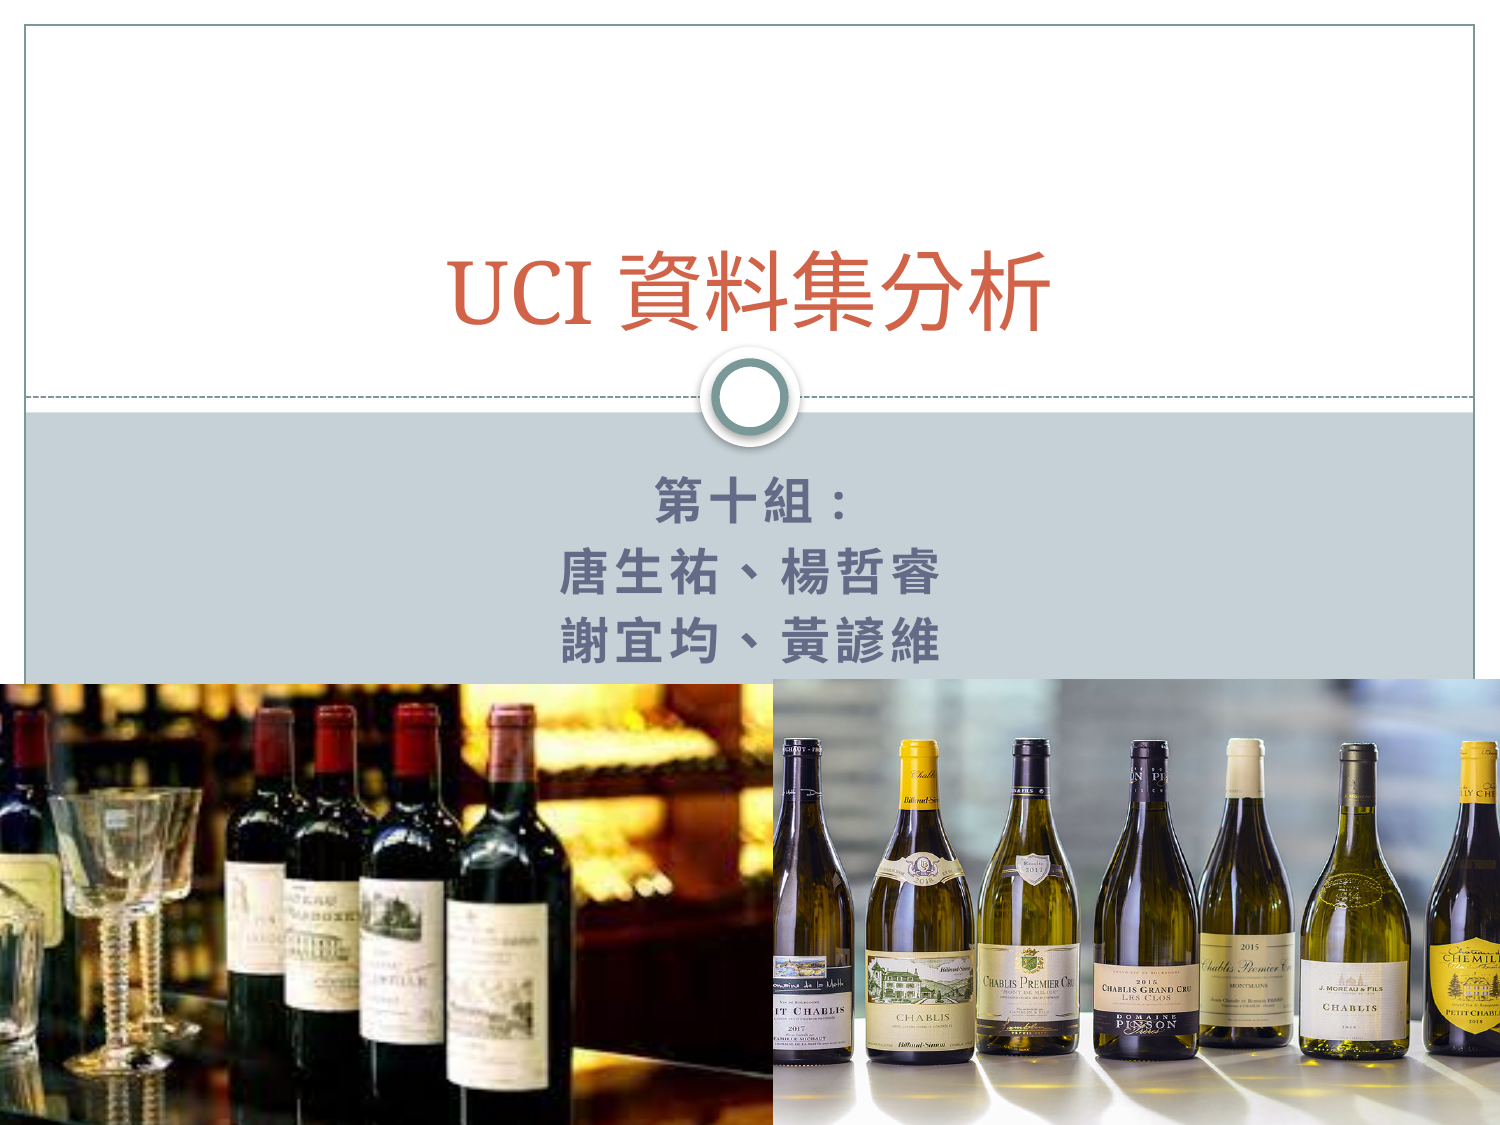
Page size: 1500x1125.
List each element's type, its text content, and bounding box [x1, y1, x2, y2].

subtitle 第十組: 唐生祐、楊哲睿 謝宜均、黃諺維 [225, 462, 1275, 681]
picture [0, 679, 1500, 1125]
title UCI資料集分析 [112, 62, 1388, 350]
